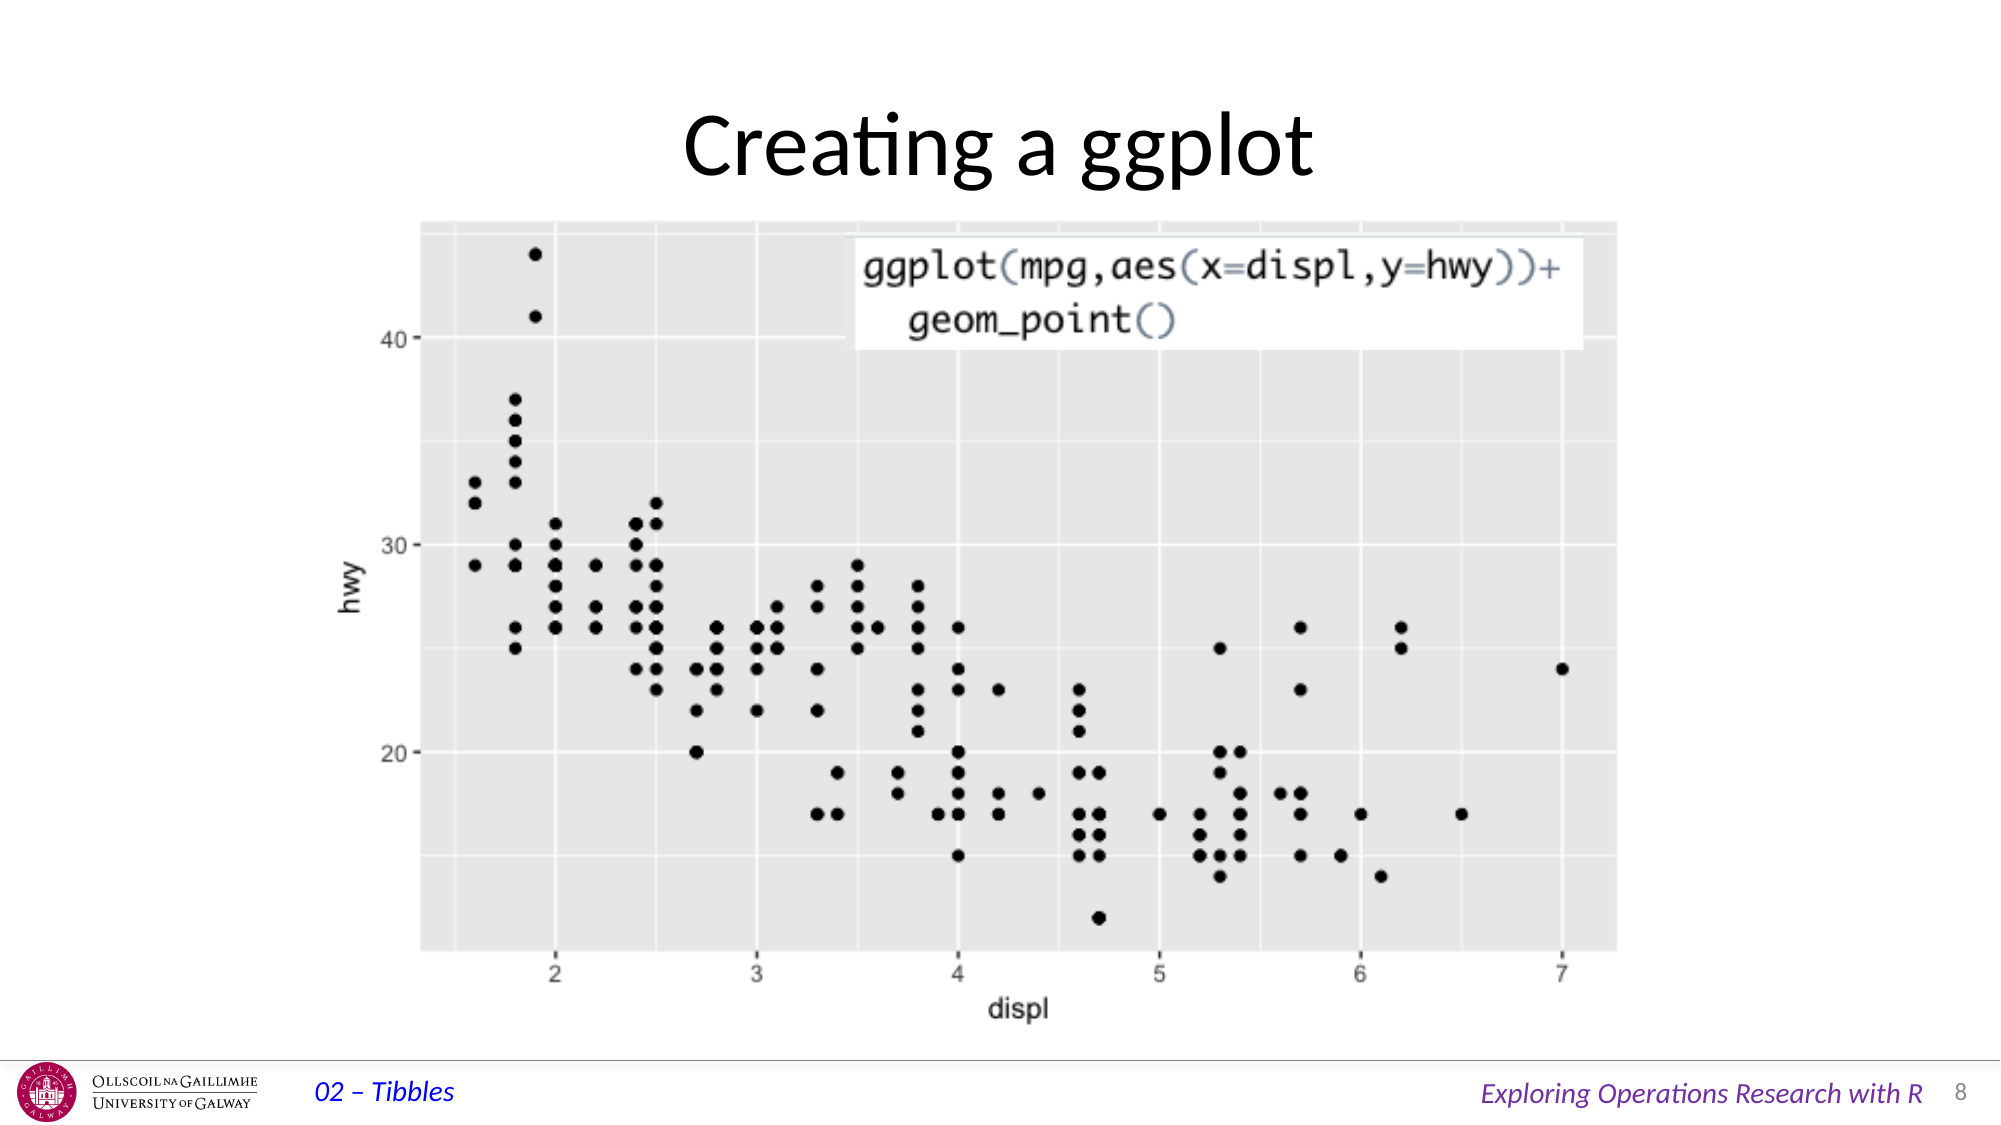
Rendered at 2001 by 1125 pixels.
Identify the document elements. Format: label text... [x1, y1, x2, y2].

picture [17, 1062, 257, 1122]
slide_number 8 [1899, 1060, 1983, 1120]
title Creating a ggplot [99, 45, 1900, 233]
picture [324, 206, 1632, 1040]
